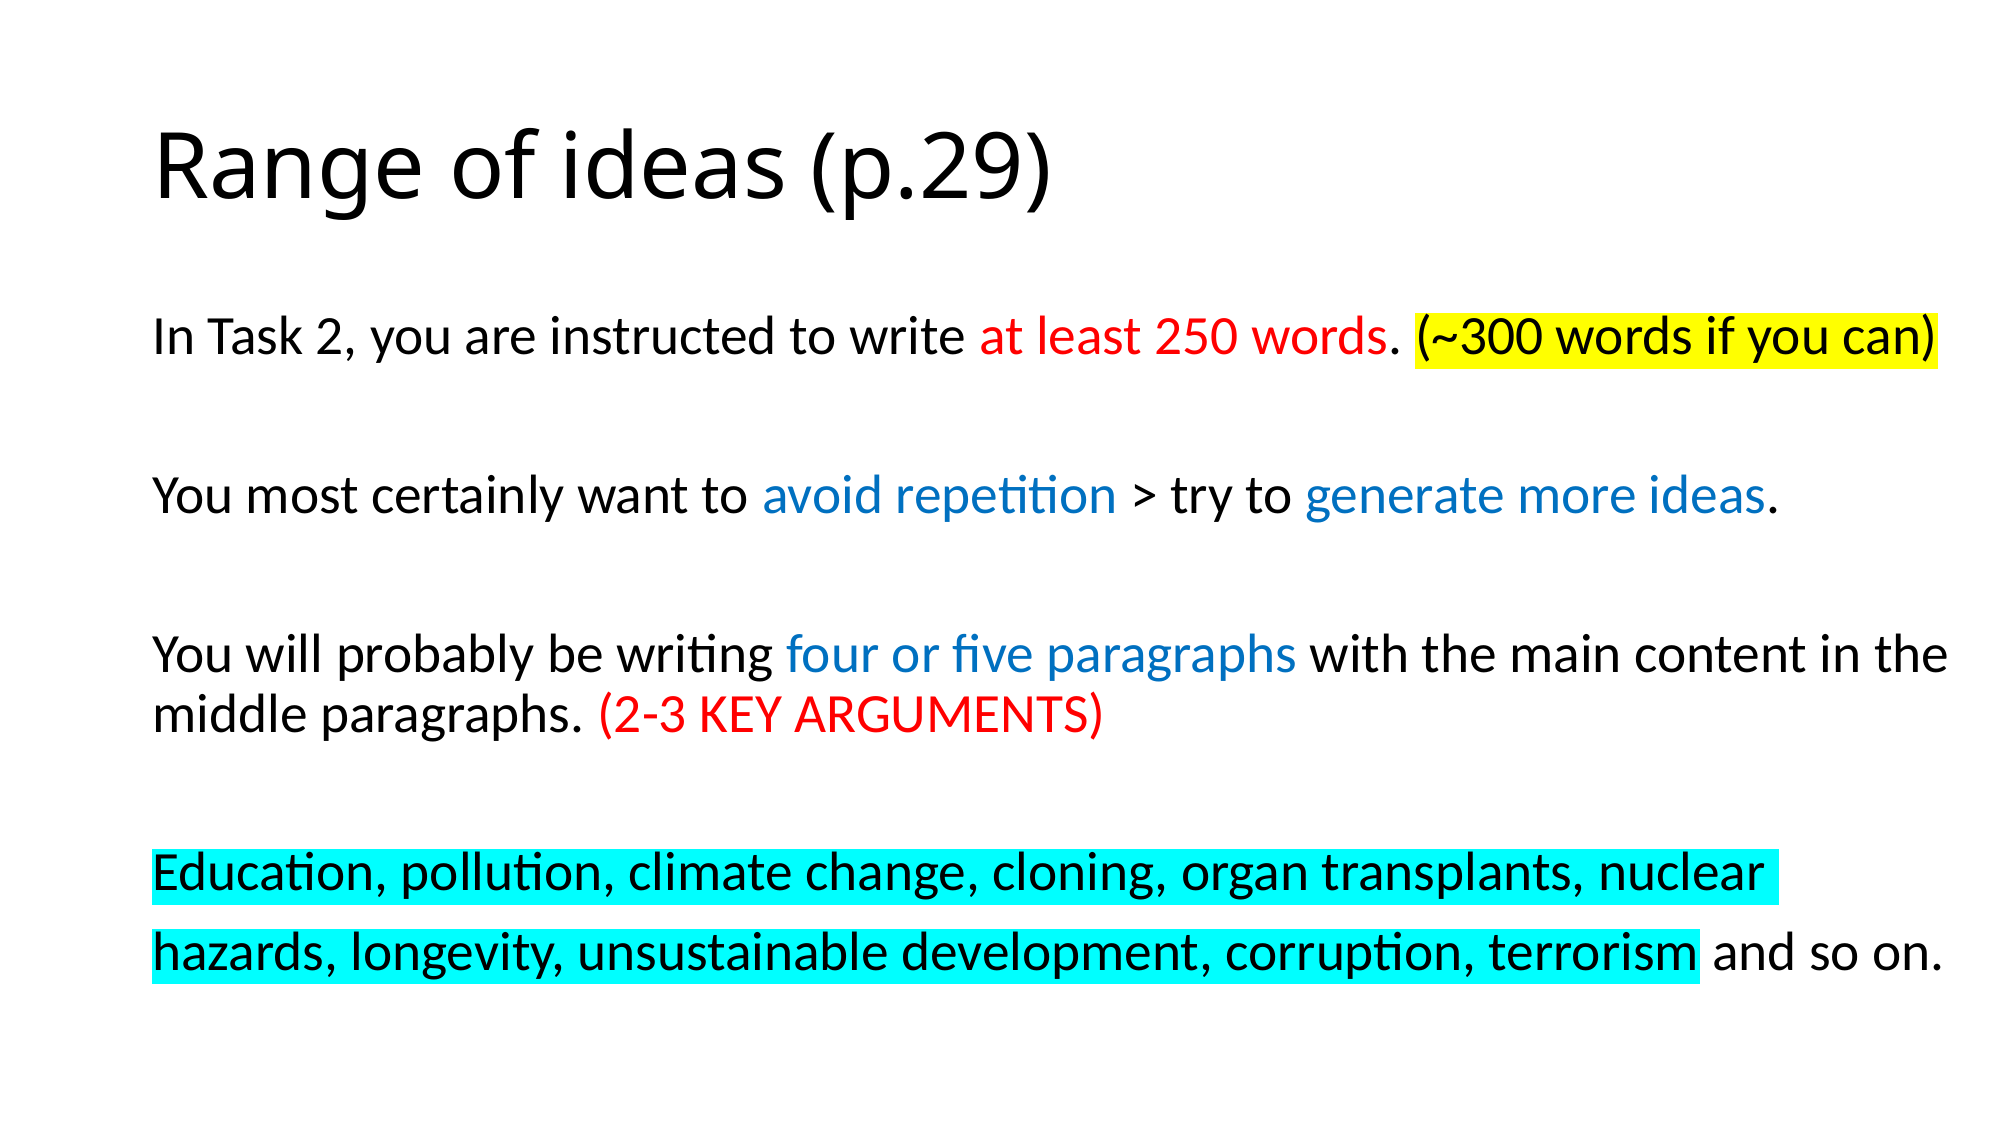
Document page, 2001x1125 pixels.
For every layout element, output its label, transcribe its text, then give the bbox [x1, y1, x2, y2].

list In Task 2, you are instructed to write at least 250 words. (~300 words if you can) You most certainly want to avoid repetition > try to generate more ideas. You will probably be writing four or five paragraphs with the main content in the middle paragraphs. (2-3 KEY ARGUMENTS) Education, pollution, climate change, cloning, organ transplants, nuclear hazards, longevity, unsustainable development, corruption, terrorism and so on. [137, 299, 1967, 1101]
title Range of ideas (p.29) [137, 59, 1863, 278]
